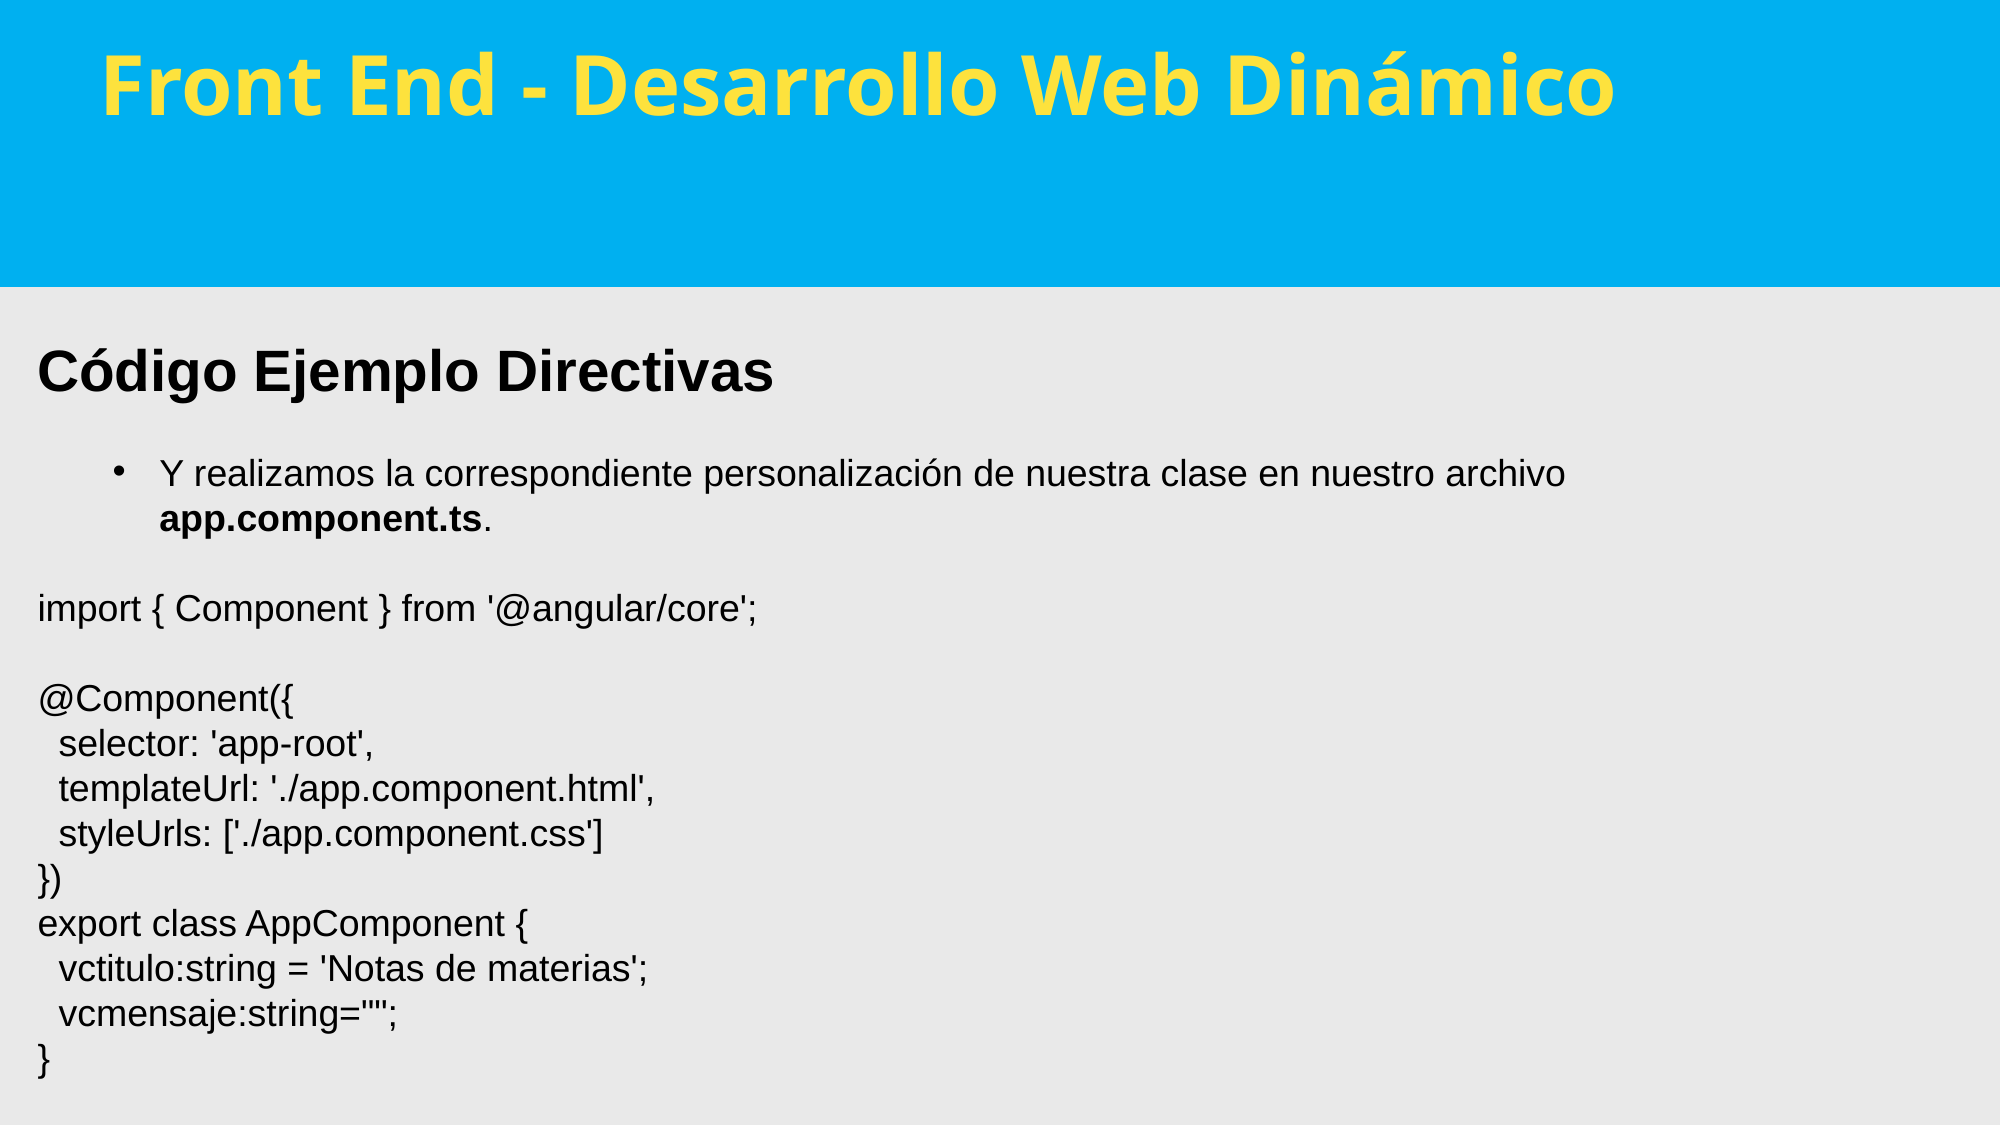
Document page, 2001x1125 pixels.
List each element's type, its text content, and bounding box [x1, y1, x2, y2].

text_box Código Ejemplo Directivas Y realizamos la correspondiente personalización de nuestra clase en nuestro archivo app.component.ts. import { Component } from '@angular/core'; @Component({ selector: 'app-root', templateUrl: './app.component.html', styleUrls: ['./app.component.css'] }) export class AppComponent { vctitulo:string = 'Notas de materias'; vcmensaje:string=""; } [17, 286, 1844, 1125]
text_box [0, 0, 2000, 287]
text_box Front End - Desarrollo Web Dinámico [92, 24, 1901, 222]
